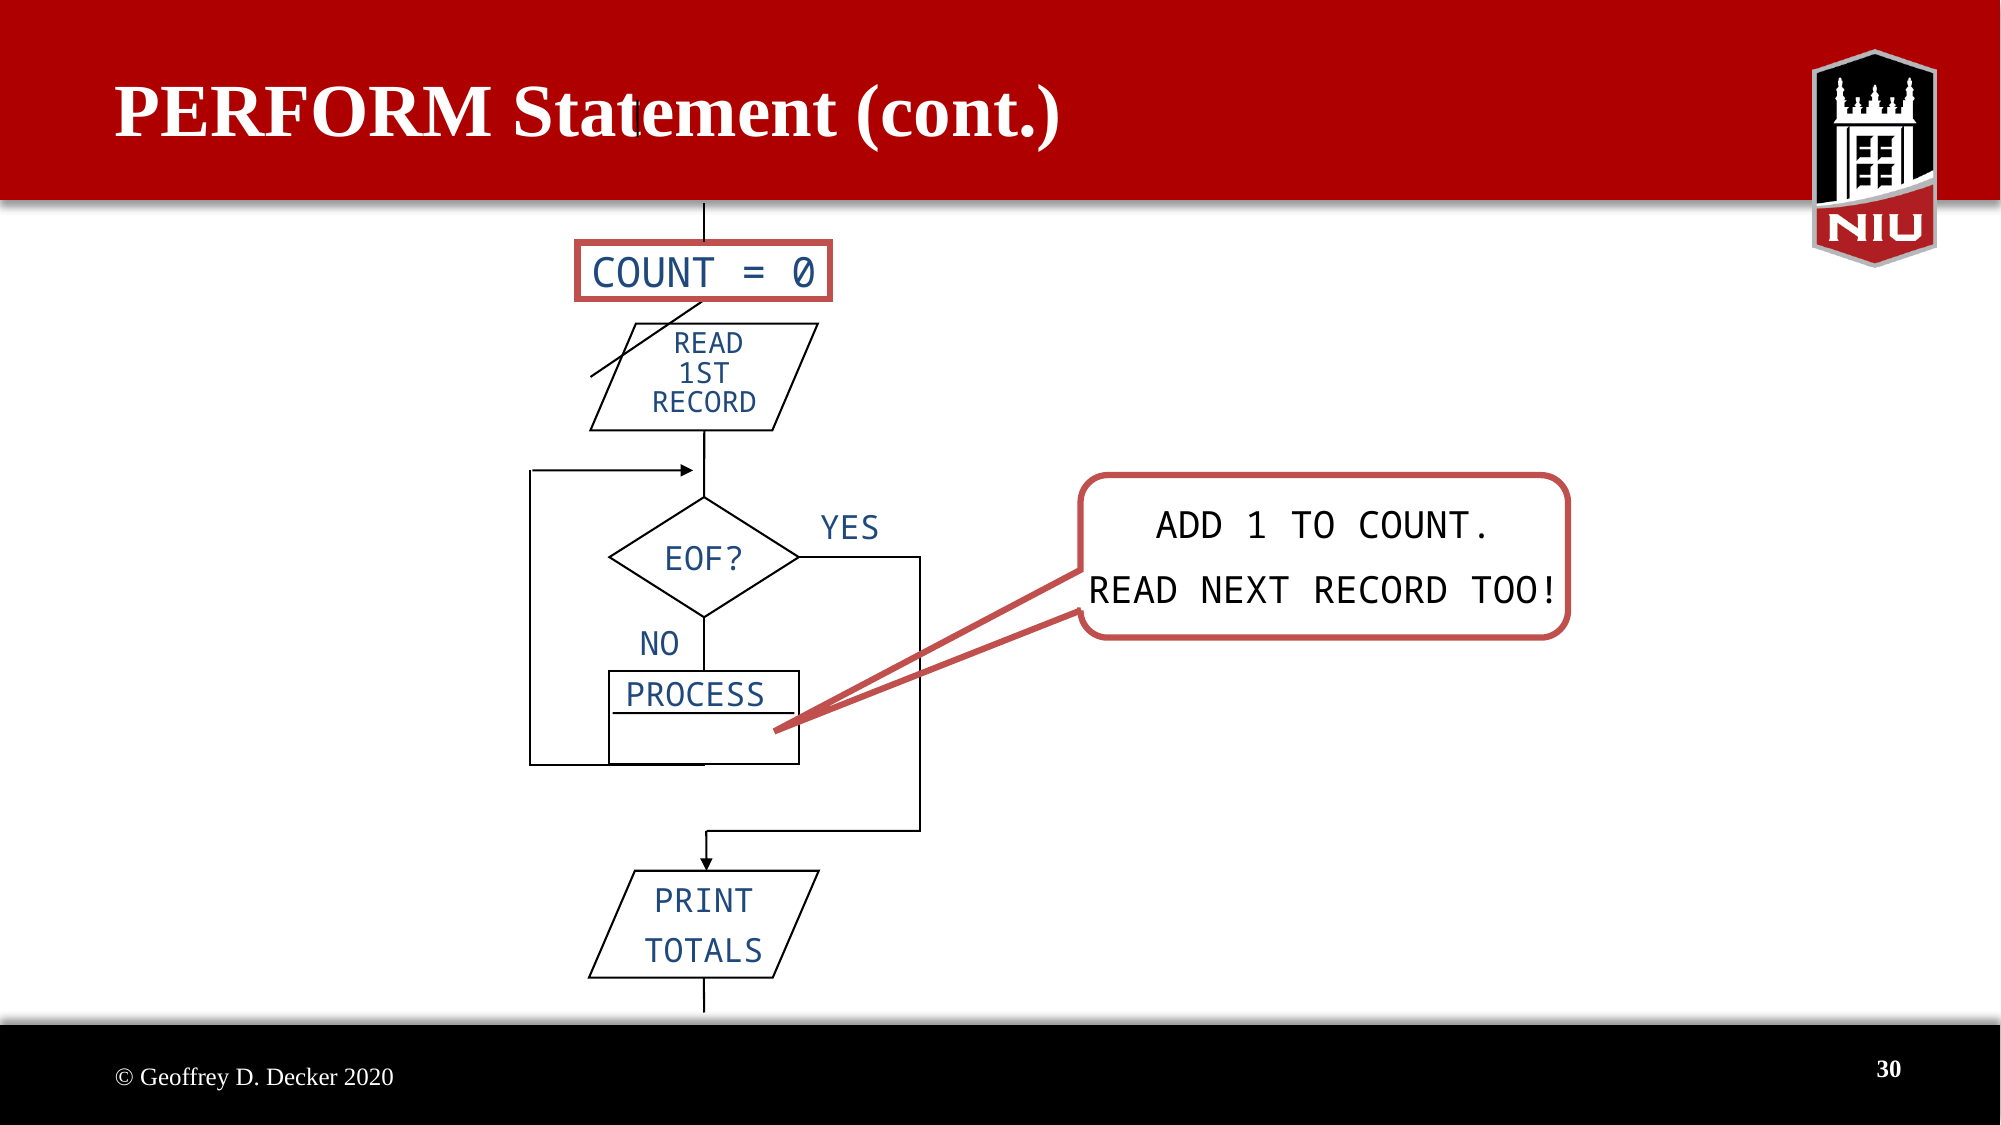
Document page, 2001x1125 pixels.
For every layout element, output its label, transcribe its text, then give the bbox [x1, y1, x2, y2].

footer © Geoffrey D. Decker 2020 [99, 1045, 734, 1105]
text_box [529, 299, 922, 978]
text_box COUNT = 0 [577, 242, 831, 298]
picture [1812, 49, 1937, 268]
title PERFORM Statement (cont.) [99, 24, 1750, 188]
text_box ADD 1 TO COUNT. READ NEXT RECORD TOO! [926, 475, 1569, 672]
slide_number 30 [1616, 1037, 1917, 1098]
